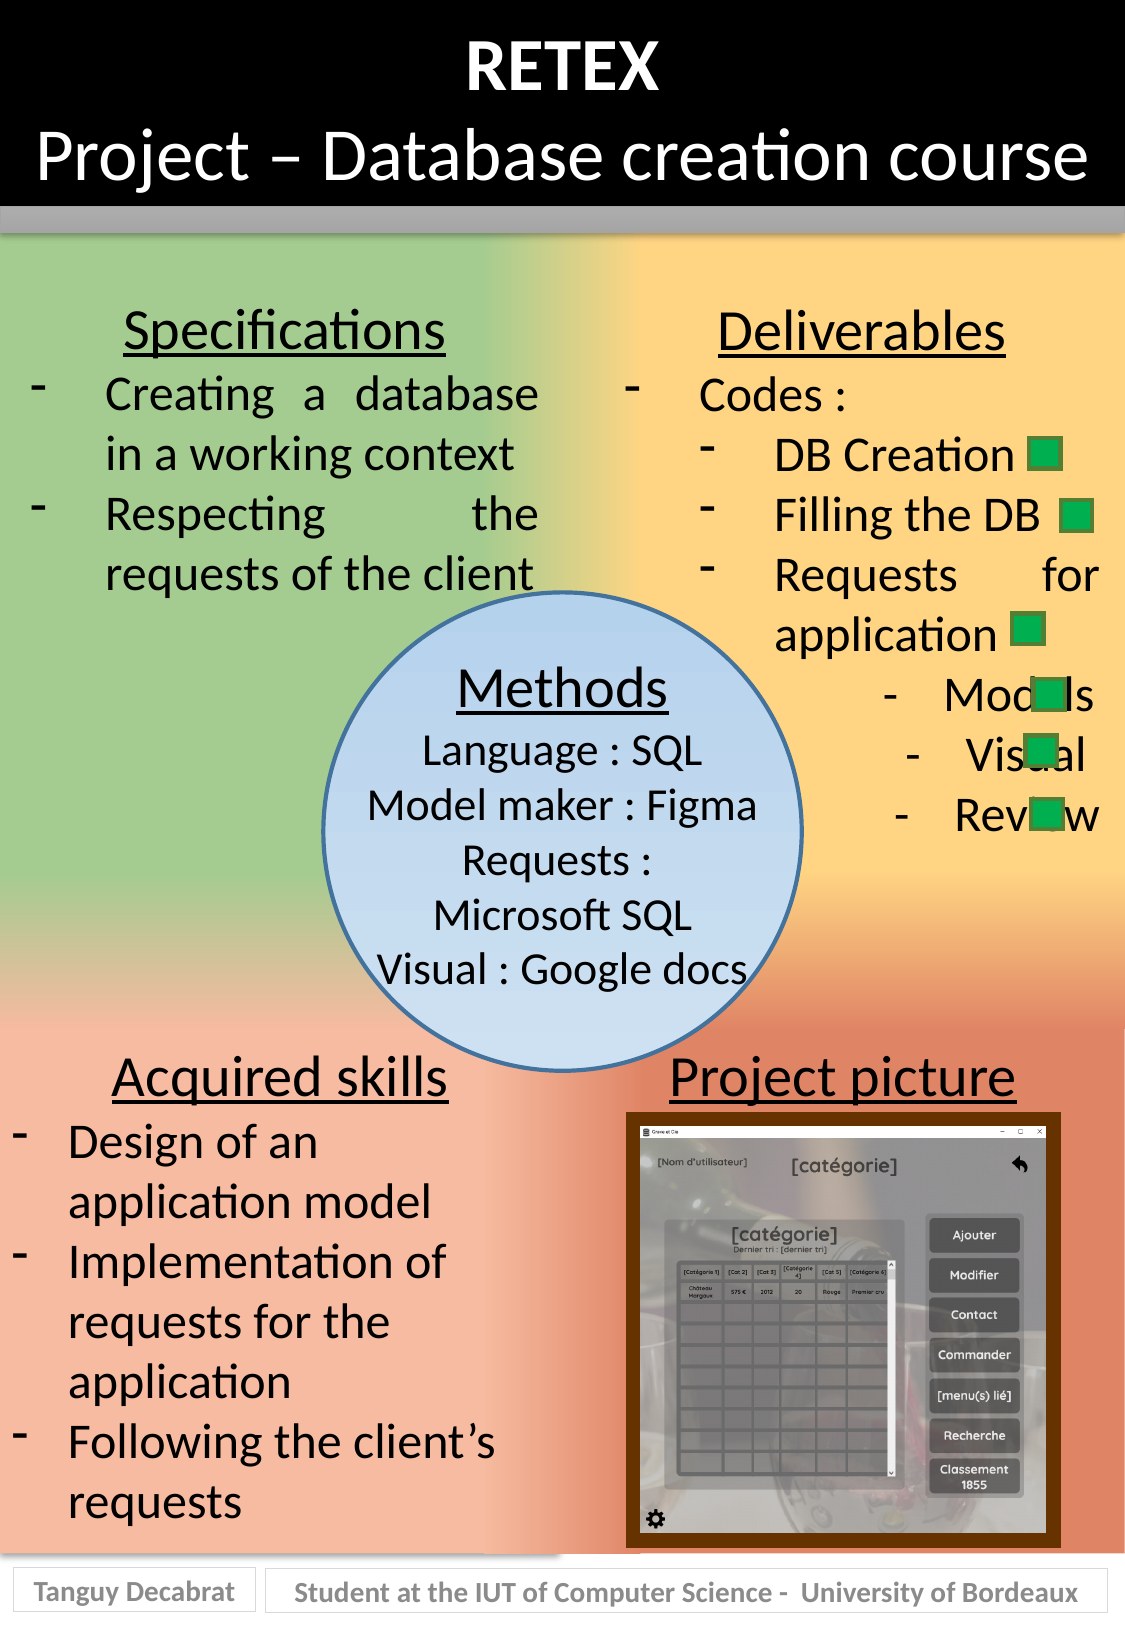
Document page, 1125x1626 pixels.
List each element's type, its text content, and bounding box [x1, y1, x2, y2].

text_box RETEX Project – Database creation course [20, 8, 1106, 204]
footer Tanguy Decabrat [13, 1567, 256, 1612]
text_box [0, 0, 1125, 205]
text_box [0, 206, 1125, 232]
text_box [0, 232, 1125, 1554]
picture [639, 1125, 1047, 1534]
text_box Student at the IUT of Computer Science - University of Bordeaux [265, 1568, 1108, 1613]
